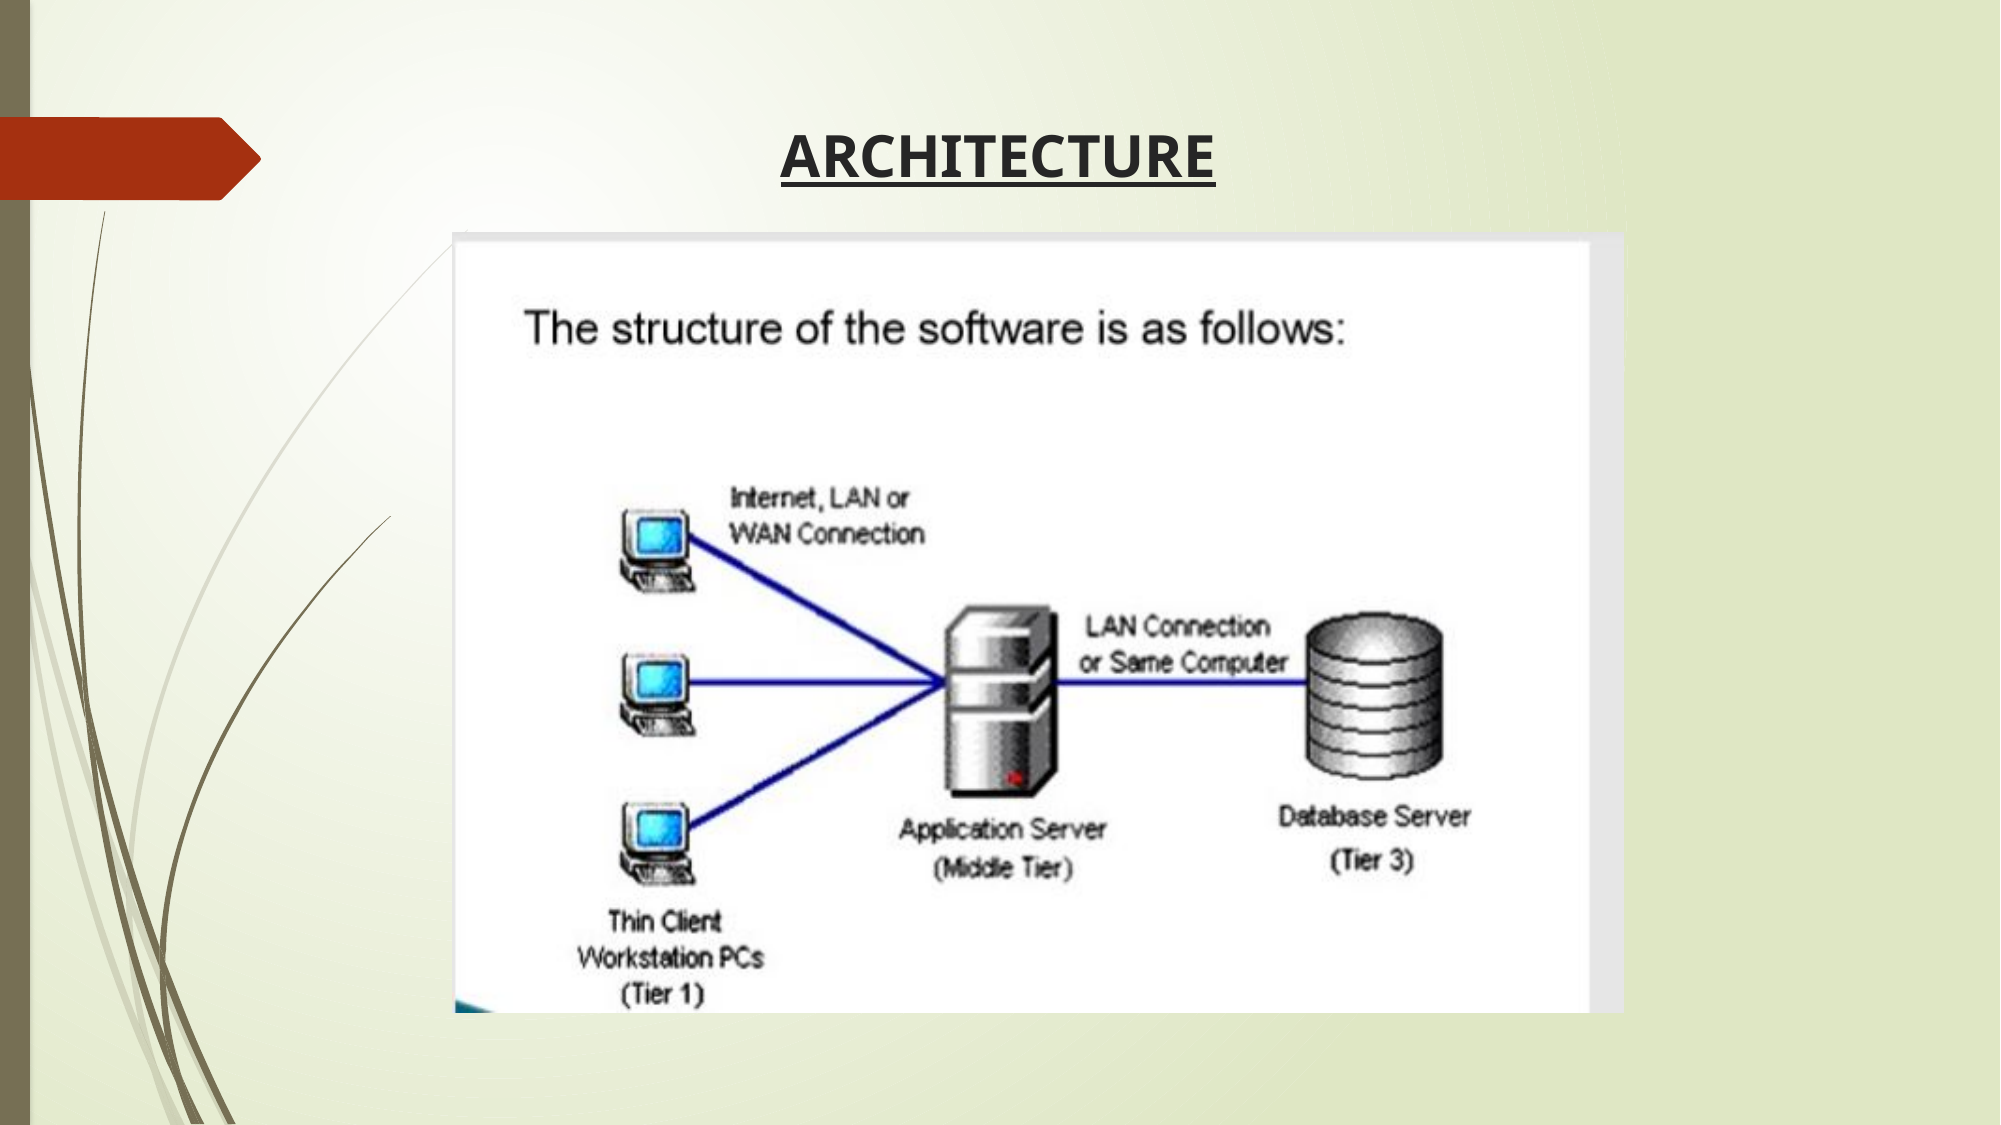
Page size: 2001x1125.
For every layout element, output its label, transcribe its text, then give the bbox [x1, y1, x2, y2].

title ARCHITECTURE [765, 111, 2000, 322]
picture [452, 231, 1624, 1014]
